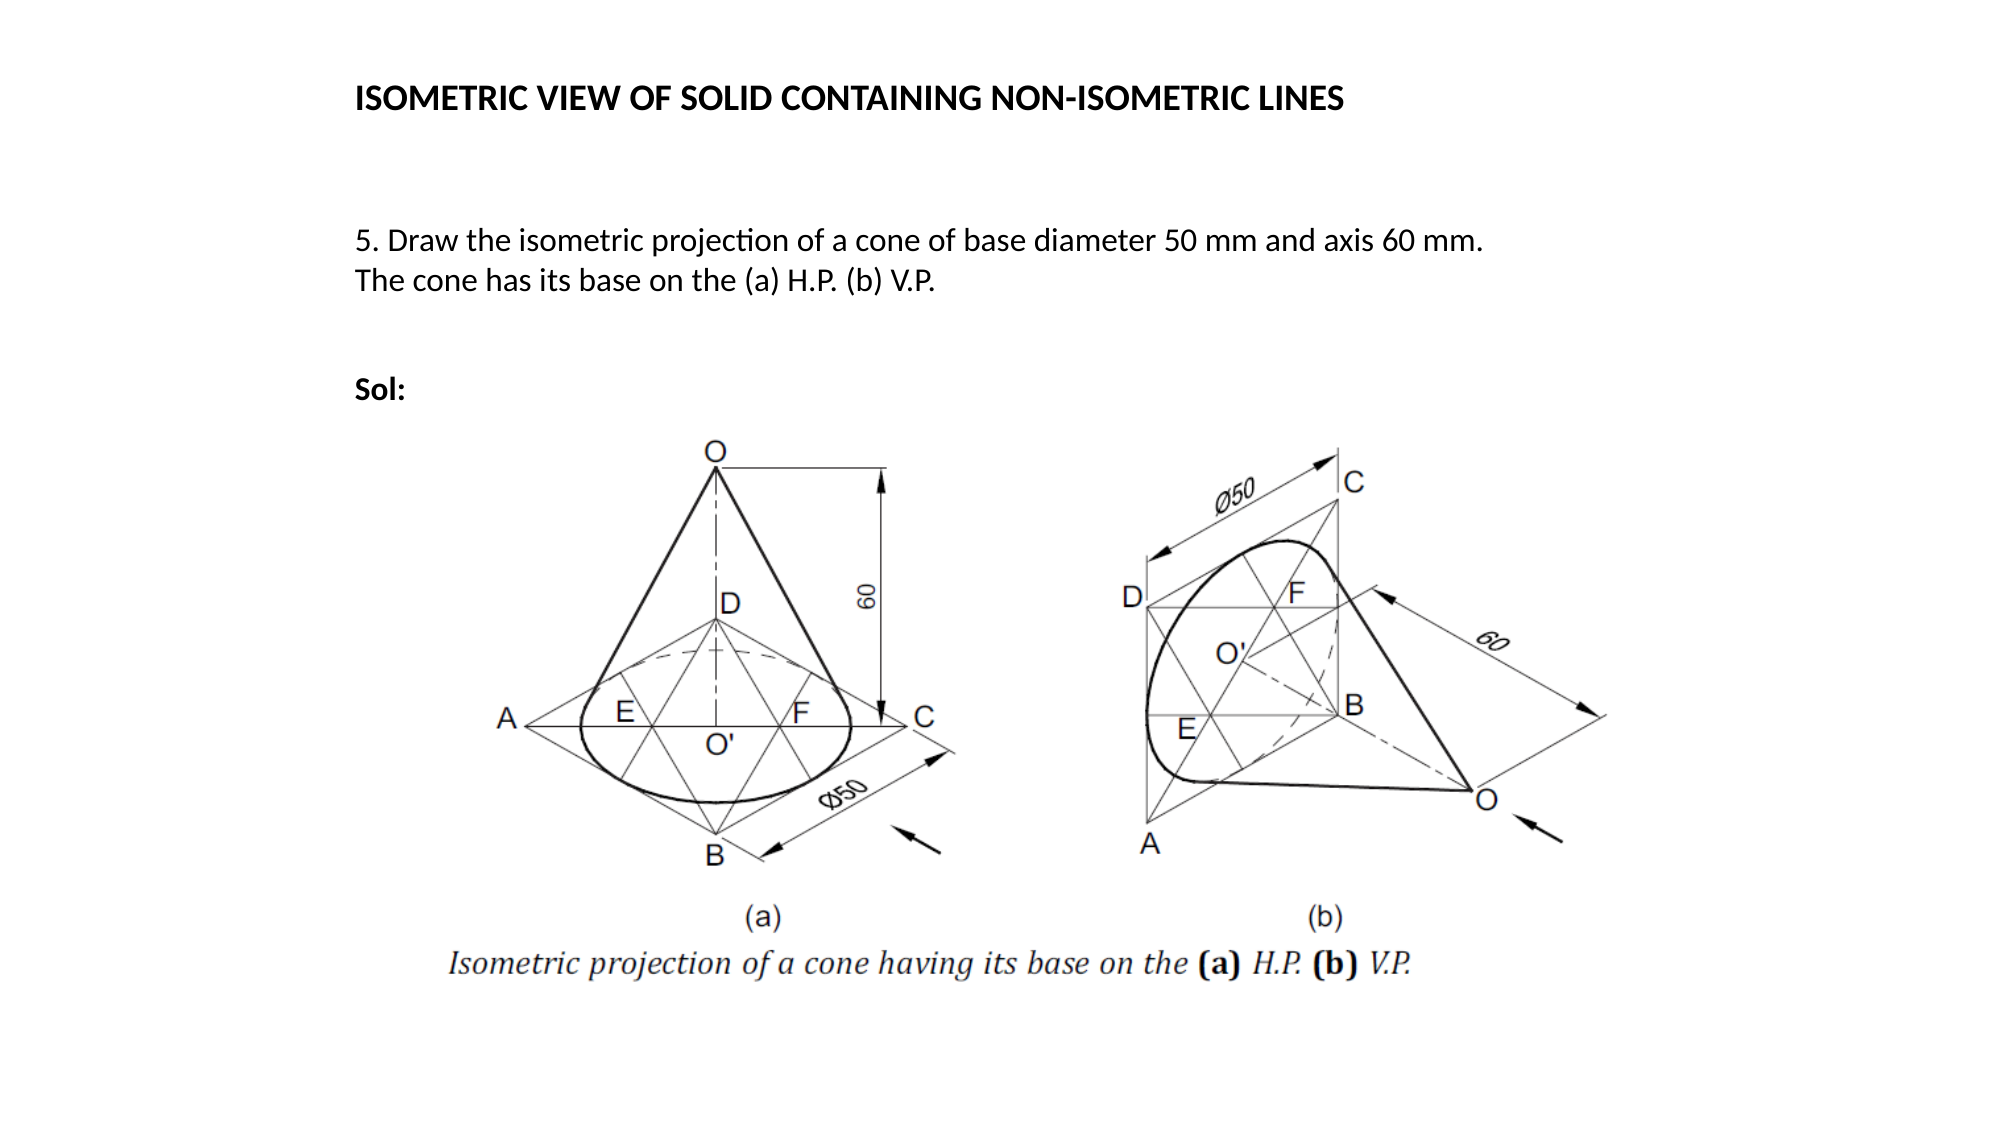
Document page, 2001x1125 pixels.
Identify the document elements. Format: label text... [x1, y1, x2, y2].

text_box 5. Draw the isometric projection of a cone of base diameter 50 mm and axis 60 mm. The cone has its base on the (a) H.P. (b) V.P. [340, 210, 1672, 305]
text_box Sol: [340, 359, 511, 415]
picture [436, 420, 1641, 1000]
text_box ISOMETRIC VIEW OF SOLID CONTAINING NON-ISOMETRIC LINES [340, 65, 1649, 126]
